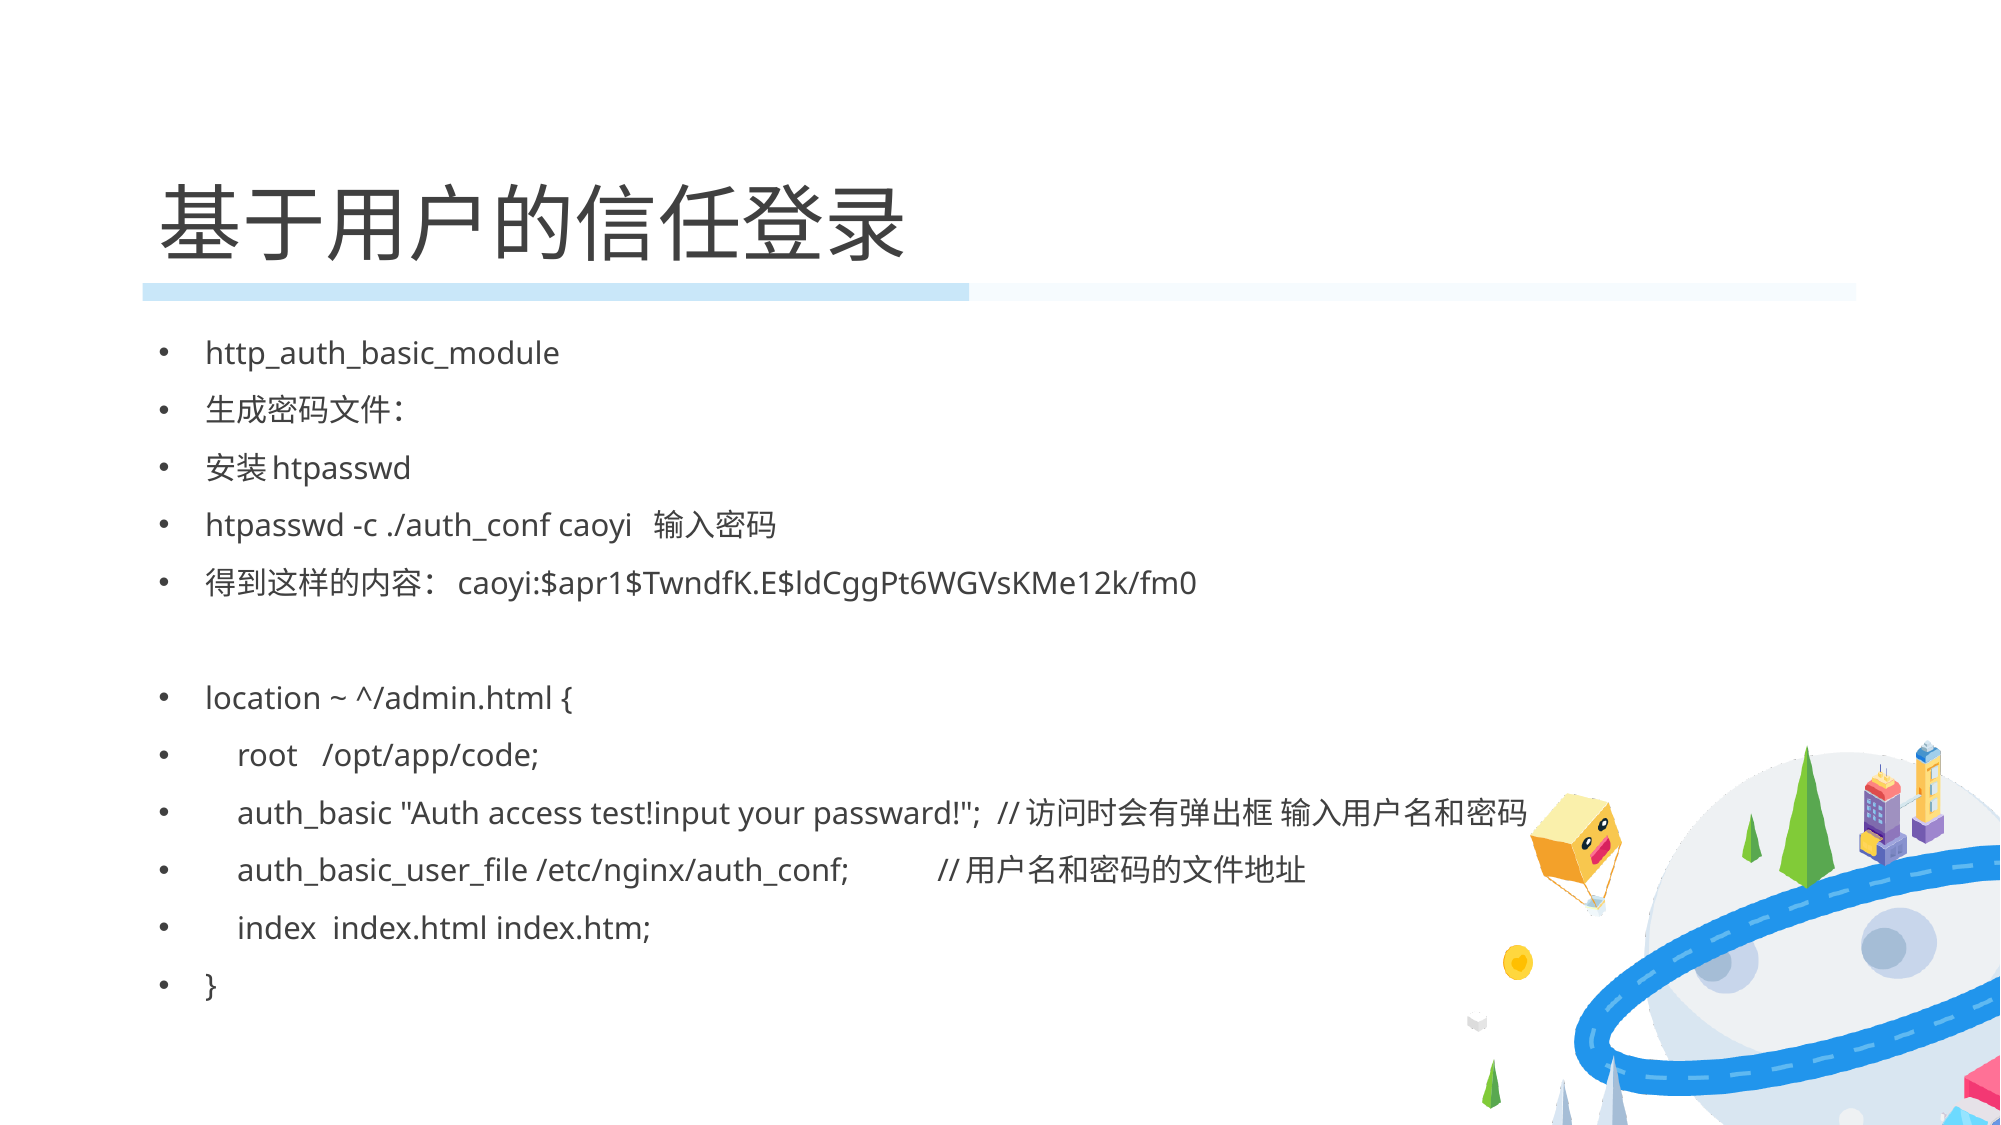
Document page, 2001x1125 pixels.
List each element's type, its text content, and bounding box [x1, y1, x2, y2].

title 基于用户的信任登录 [143, 54, 1857, 280]
picture [1467, 740, 2000, 1125]
list http_auth_basic_module 生成密码文件： 安装htpasswd htpasswd -c ./auth_conf caoyi 输入密码 得到这样的内容：caoyi:$apr1$TwndfK.E$ldCggPt6WGVsKMe12k/fm0 location ~ ^/admin.html { root /opt/app/code; auth_basic "Auth access test!input your passward!"; //访问时会有弹出框 输入用户名和密码 auth_basic_user_file /etc/nginx/auth_conf; //用户名和密码的文件地址 index index.html index.htm; } [143, 318, 1857, 1013]
